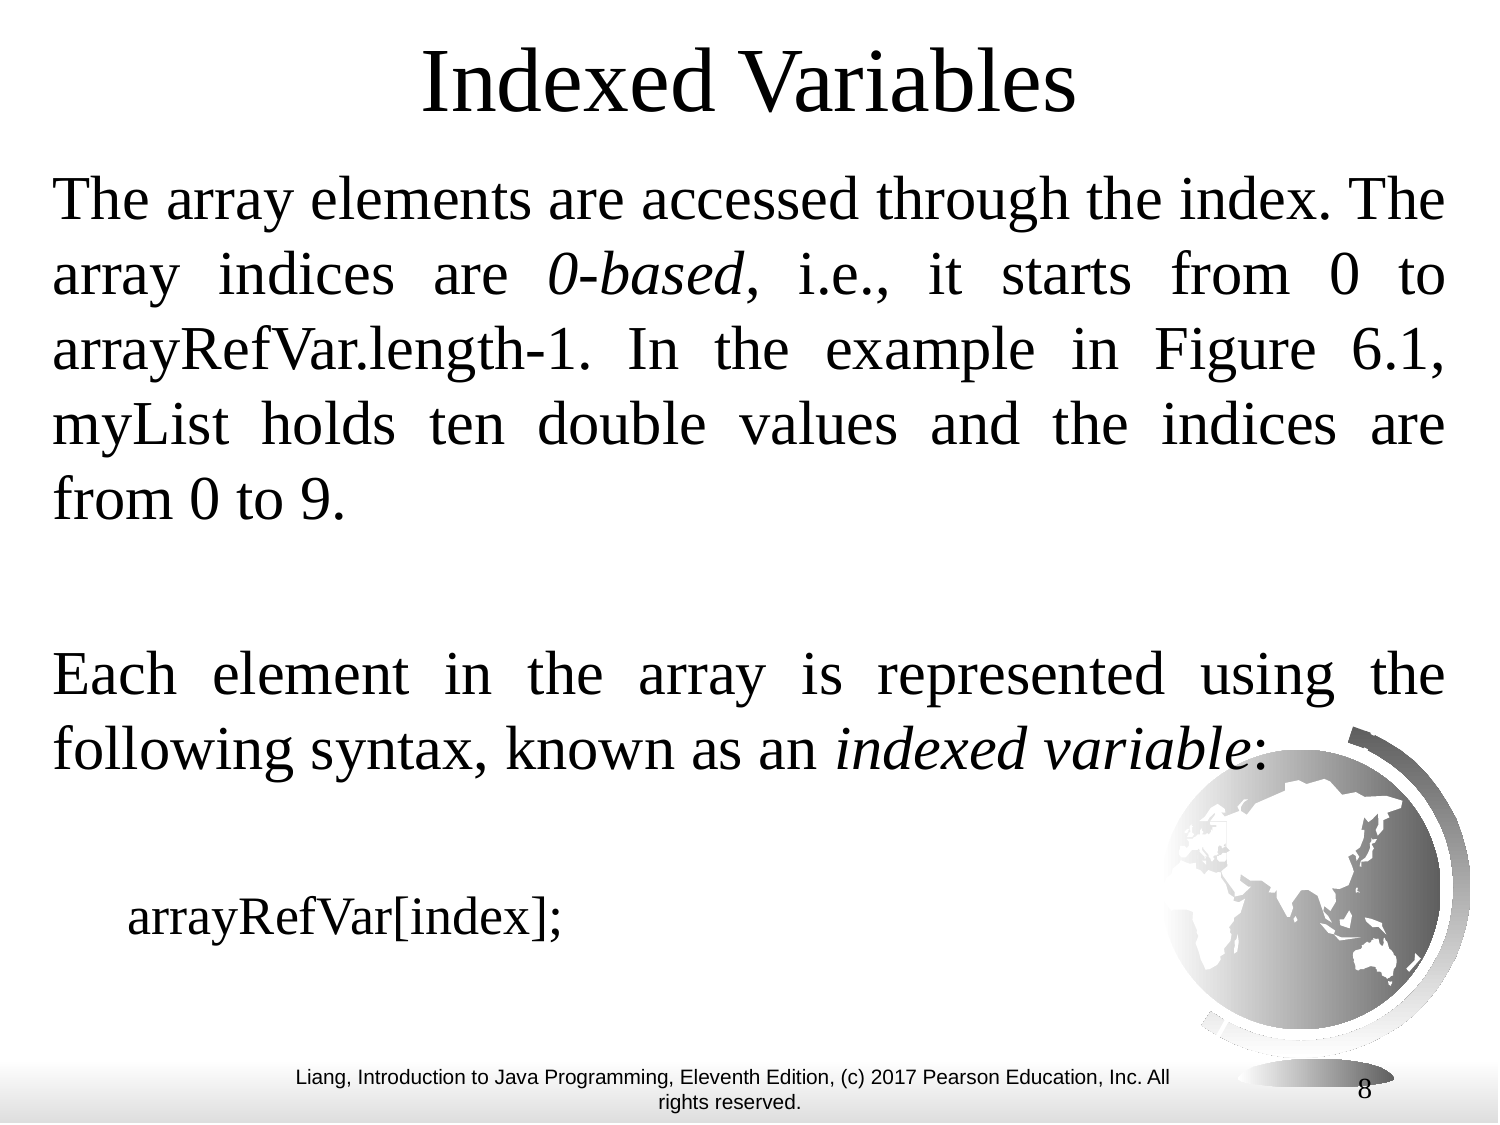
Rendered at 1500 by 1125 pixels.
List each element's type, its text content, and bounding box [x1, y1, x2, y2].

title Indexed Variables [112, 24, 1388, 125]
slide_number 8 [1074, 1050, 1388, 1125]
list The array elements are accessed through the index. The array indices are 0-based, i.e., it starts from 0 to arrayRefVar.length-1. In the example in Figure 6.1, myList holds ten double values and the indices are from 0 to 9. Each element in the array is represented using the following syntax, known as an indexed variable: arrayRefVar[index]; [37, 149, 1463, 1050]
